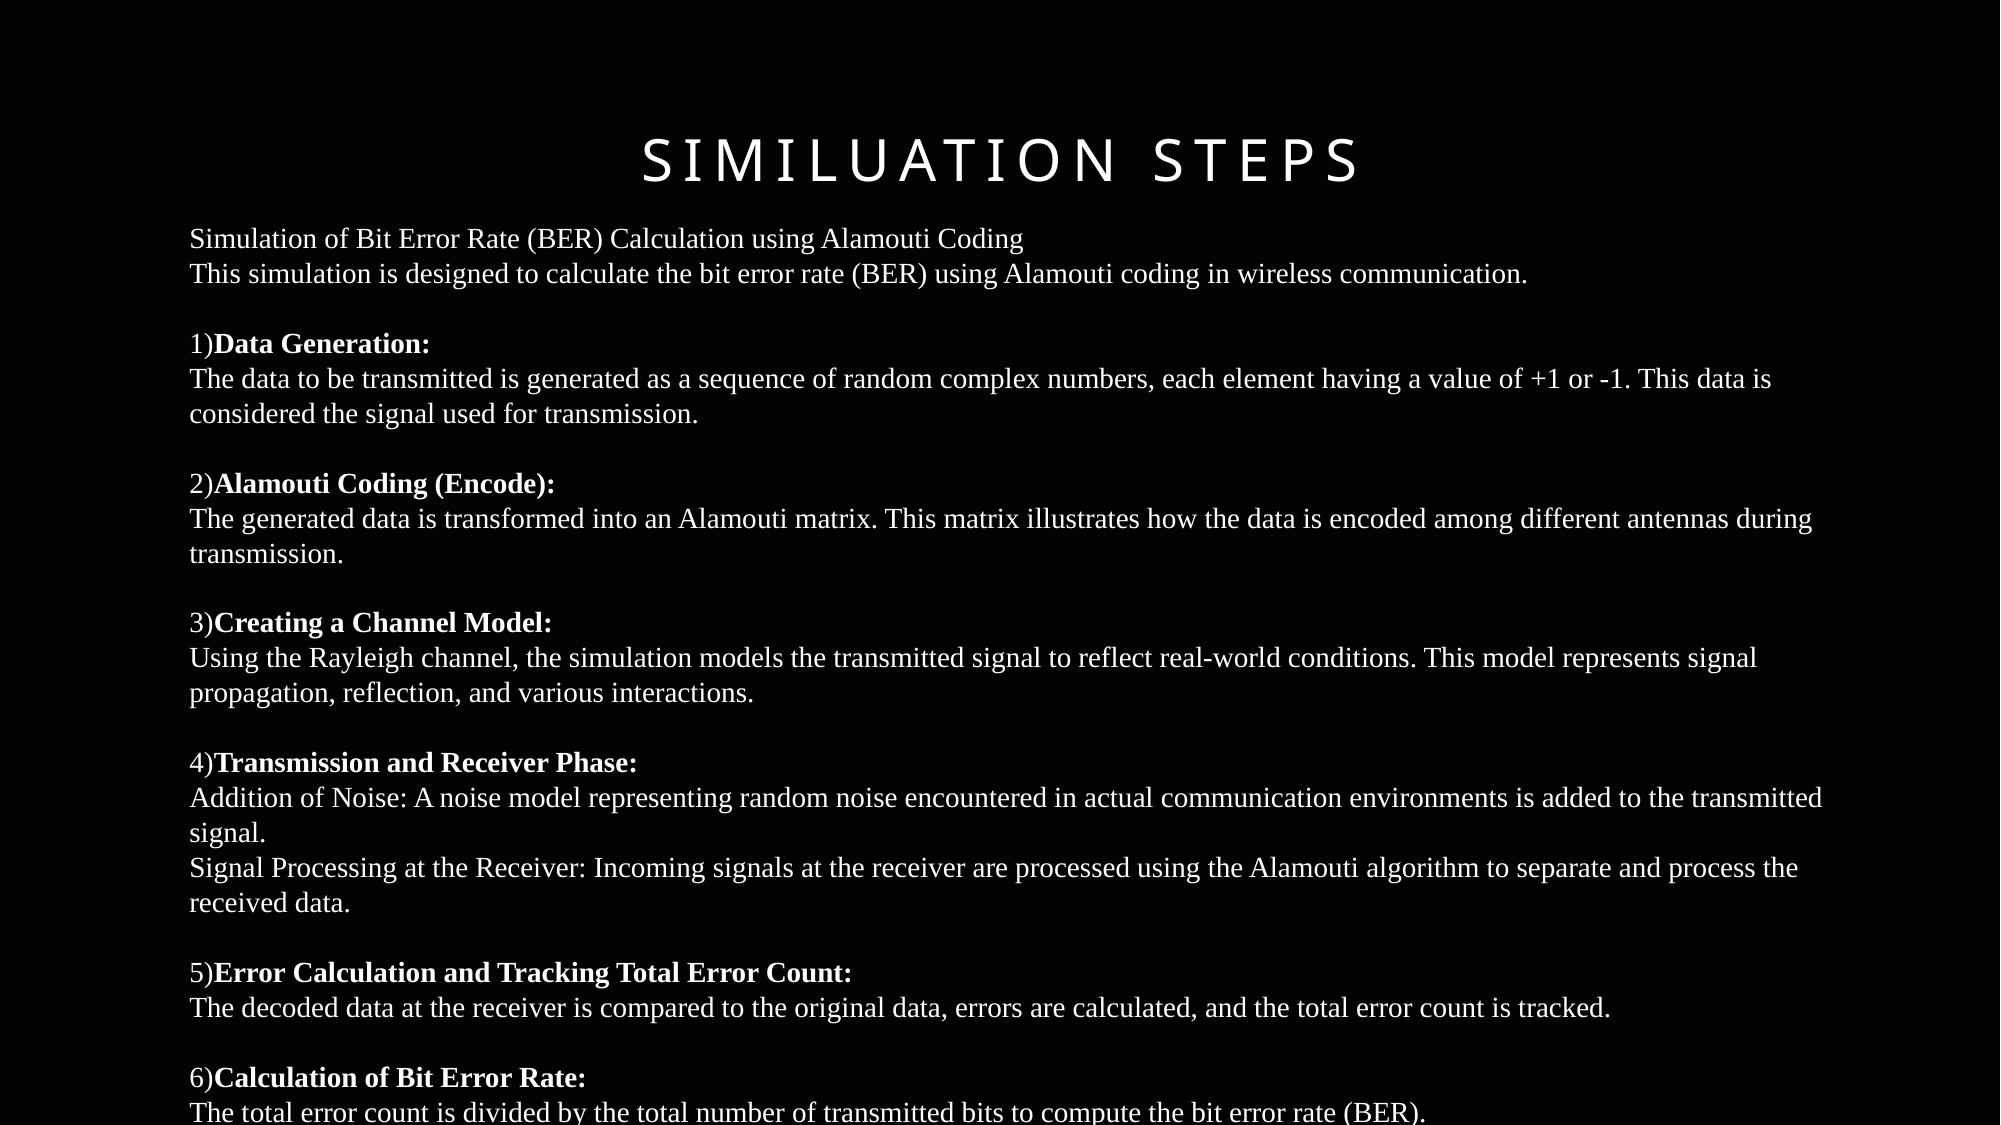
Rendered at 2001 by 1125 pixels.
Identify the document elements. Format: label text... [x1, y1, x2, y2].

text_box Simulation of Bit Error Rate (BER) Calculation using Alamouti Coding This simulation is designed to calculate the bit error rate (BER) using Alamouti coding in wireless communication. 1)Data Generation: The data to be transmitted is generated as a sequence of random complex numbers, each element having a value of +1 or -1. This data is considered the signal used for transmission. 2)Alamouti Coding (Encode): The generated data is transformed into an Alamouti matrix. This matrix illustrates how the data is encoded among different antennas during transmission. 3)Creating a Channel Model: Using the Rayleigh channel, the simulation models the transmitted signal to reflect real-world conditions. This model represents signal propagation, reflection, and various interactions. 4)Transmission and Receiver Phase: Addition of Noise: A noise model representing random noise encountered in actual communication environments is added to the transmitted signal. Signal Processing at the Receiver: Incoming signals at the receiver are processed using the Alamouti algorithm to separate and process the received data. 5)Error Calculation and Tracking Total Error Count: The decoded data at the receiver is compared to the original data, errors are calculated, and the total error count is tracked. 6)Calculation of Bit Error Rate: The total error count is divided by the total number of transmitted bits to compute the bit error rate (BER). [174, 211, 1918, 1125]
title SIMILUATION STEPS [424, 43, 1576, 211]
